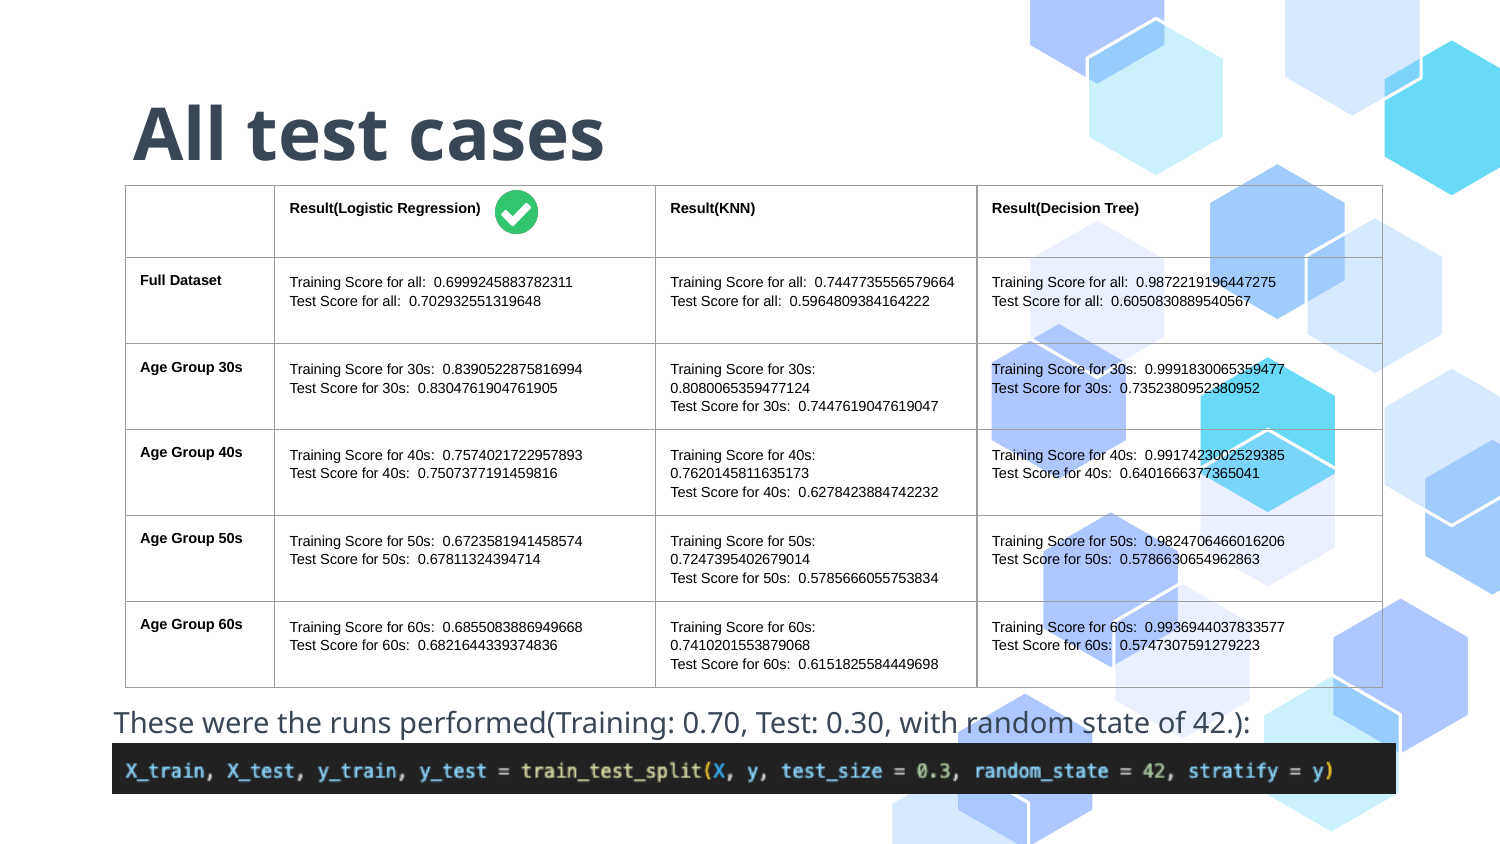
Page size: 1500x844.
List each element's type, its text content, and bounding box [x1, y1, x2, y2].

table_cell Age Group 40s [126, 430, 274, 515]
table_cell Training Score for 40s: 0.7620145811635173 Test Score for 40s: 0.6278423884742232 [656, 430, 885, 515]
table_cell Training Score for 50s: 0.6723581941458574 Test Score for 50s: 0.67811324394714 [275, 516, 655, 601]
text_box These were the runs performed(Training: 0.70, Test: 0.30, with random state of 42.): [98, 684, 885, 735]
table_cell Age Group 50s [126, 516, 274, 601]
picture [112, 743, 1396, 795]
table_cell Training Score for all: 0.6999245883782311 Test Score for all: 0.702932551319648 [275, 258, 655, 343]
table_cell Age Group 60s [126, 602, 274, 684]
table_cell Training Score for 60s: 0.7410201553879068 Test Score for 60s: 0.6151825584449698 [656, 602, 885, 684]
table_cell Age Group 30s [126, 344, 274, 429]
table_cell Training Score for 30s: 0.8080065359477124 Test Score for 30s: 0.7447619047619047 [656, 344, 885, 429]
table_header Result(Logistic Regression) [275, 186, 655, 257]
picture [495, 190, 538, 234]
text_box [890, 0, 1500, 844]
table_cell Training Score for all: 0.7447735556579664 Test Score for all: 0.5964809384164222 [656, 258, 885, 343]
table_header Result(KNN) [656, 186, 885, 257]
table_cell Training Score for 40s: 0.7574021722957893 Test Score for 40s: 0.7507377191459816 [275, 430, 655, 515]
table_cell Training Score for 60s: 0.6855083886949668 Test Score for 60s: 0.6821644339374836 [275, 602, 655, 684]
table_cell Full Dataset [126, 258, 274, 343]
title All test cases [118, 72, 781, 167]
table_header [126, 186, 274, 257]
table_cell Training Score for 30s: 0.8390522875816994 Test Score for 30s: 0.8304761904761905 [275, 344, 655, 429]
table_cell Training Score for 50s: 0.7247395402679014 Test Score for 50s: 0.5785666055753834 [656, 516, 885, 601]
